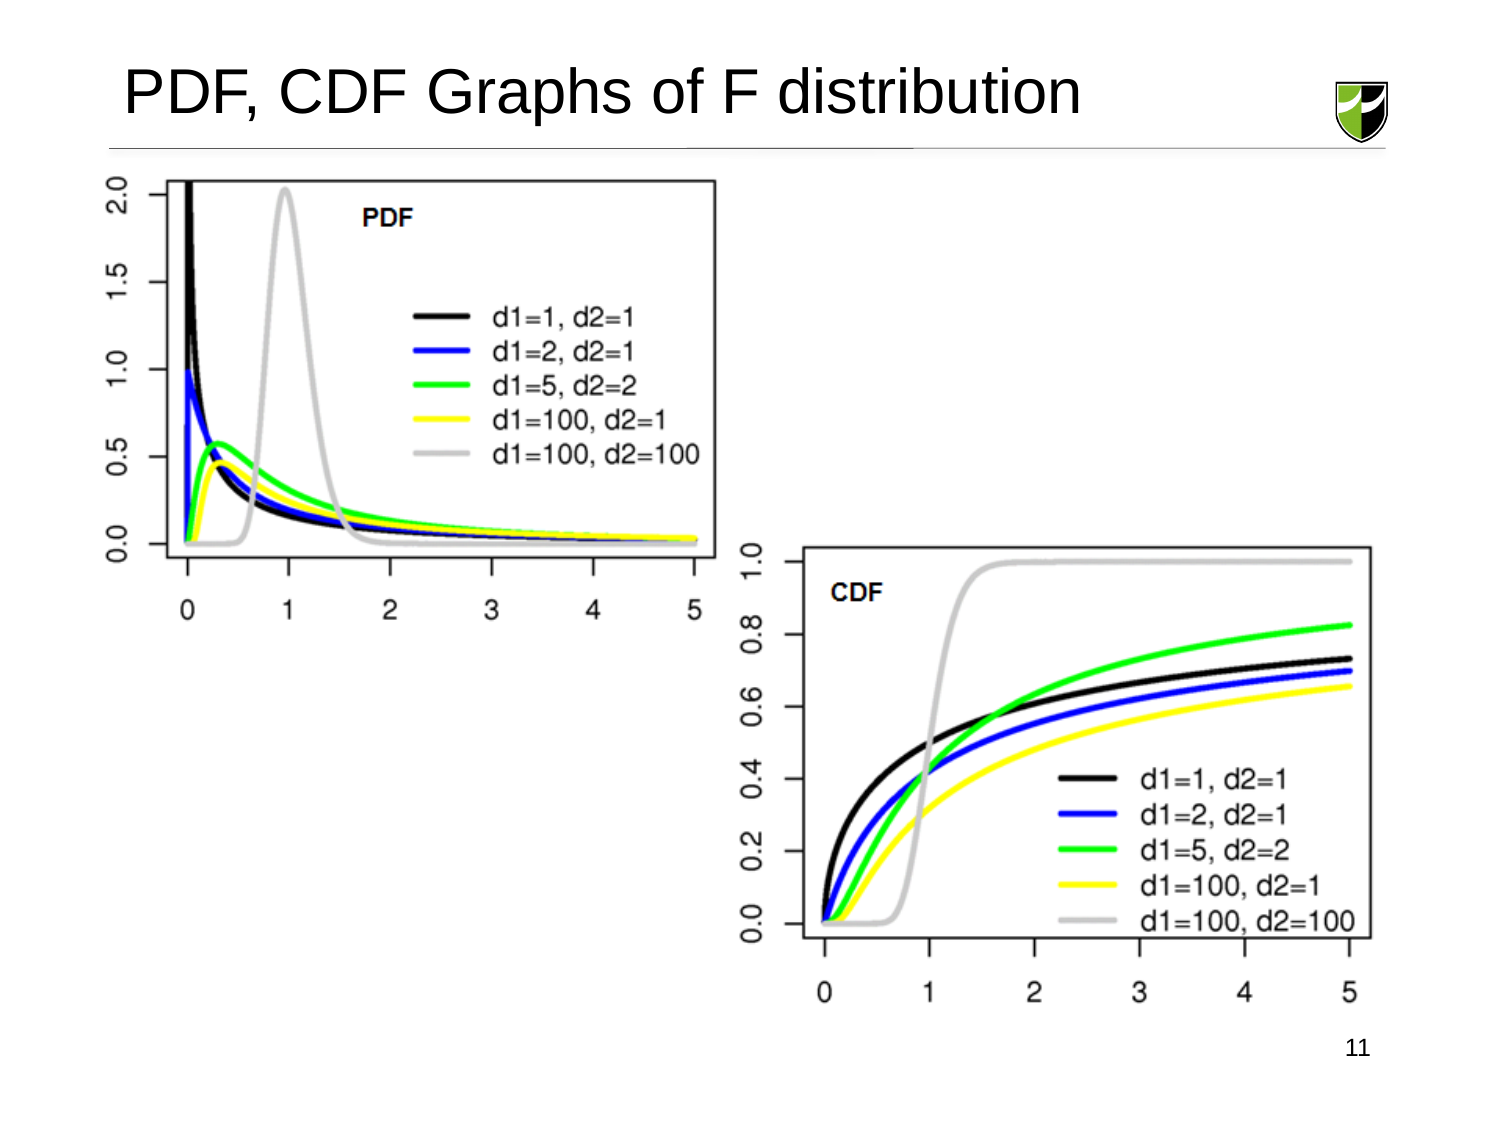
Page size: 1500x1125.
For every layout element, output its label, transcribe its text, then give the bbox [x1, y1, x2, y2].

picture [1335, 75, 1393, 143]
picture [93, 158, 729, 634]
picture [732, 531, 1386, 1015]
title PDF, CDF Graphs of F distribution [109, 42, 1129, 143]
slide_number 11 [1035, 1024, 1386, 1085]
